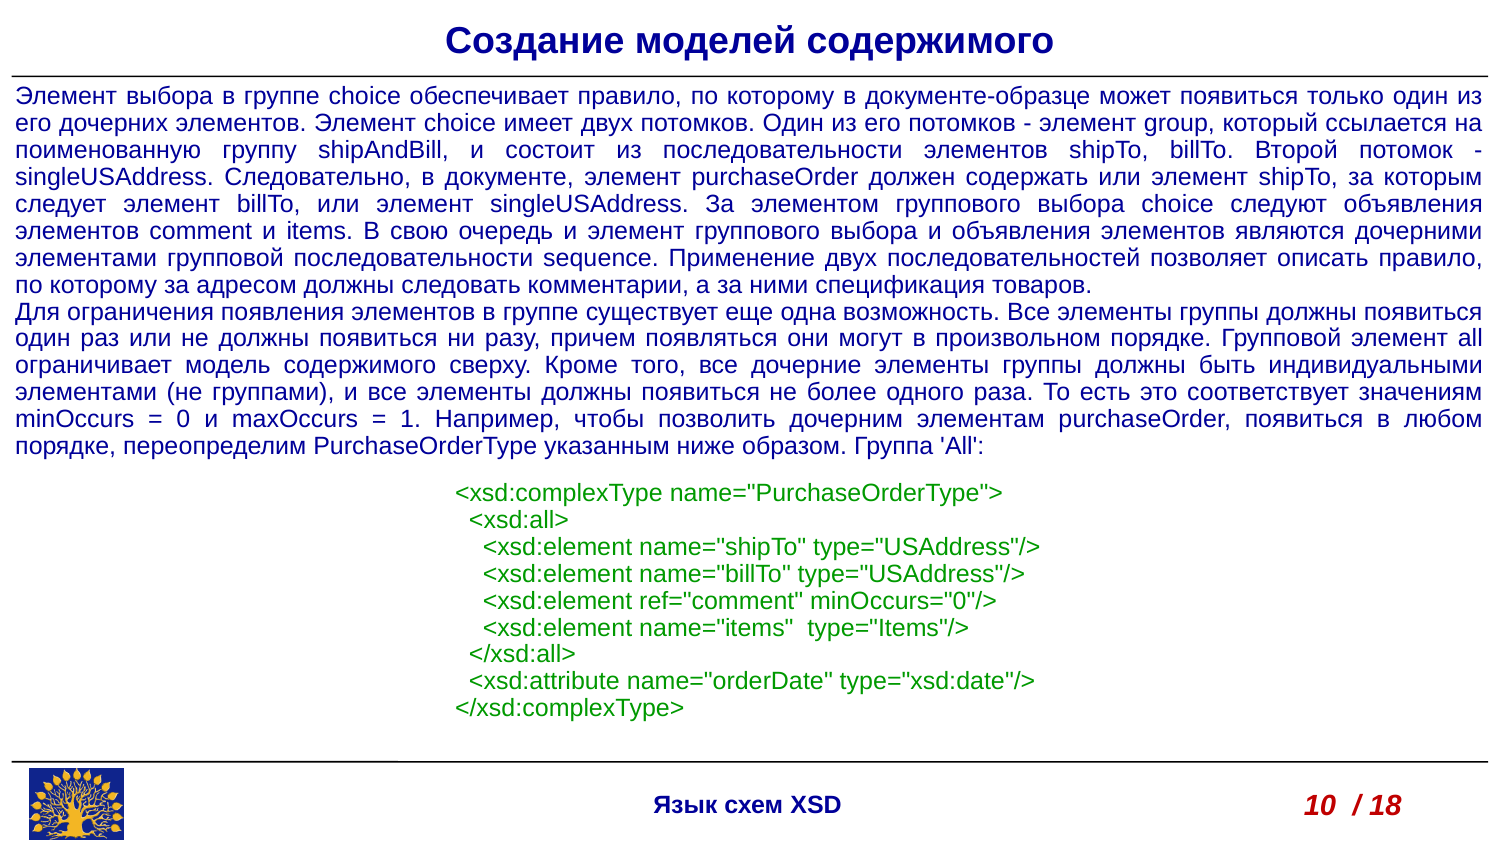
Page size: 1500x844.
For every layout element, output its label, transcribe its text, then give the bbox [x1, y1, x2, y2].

text_box Элемент выбора в группе choice обеспечивает правило, по которому в документе-образце может появиться только один из его дочерних элементов. Элемент choice имеет двух потомков. Один из его потомков - элемент group, который ссылается на поименованную группу shipAndBill, и состоит из последовательности элементов shipTo, billTo. Второй потомок - singleUSAddress. Следовательно, в документе, элемент purchaseOrder должен содержать или элемент shipTo, за которым следует элемент billTo, или элемент singleUSAddress. За элементом группового выбора choice следуют объявления элементов comment и items. В свою очередь и элемент группового выбора и объявления элементов являются дочерними элементами групповой последовательности sequence. Применение двух последовательностей позволяет описать правило, по которому за адресом должны следовать комментарии, а за ними спецификация товаров. Для ограничения появления элементов в группе существует еще одна возможность. Все элементы группы должны появиться один раз или не должны появиться ни разу, причем появляться они могут в произвольном порядке. Групповой элемент all ограничивает модель содержимого сверху. Кроме того, все дочерние элементы группы должны быть индивидуальными элементами (не группами), и все элементы должны появиться не более одного раза. То есть это соответствует значениям minOccurs = 0 и maxOccurs = 1. Например, чтобы позволить дочерним элементам purchaseOrder, появиться в любом порядке, переопределим PurchaseOrderType указанным ниже образом. Группа 'All': [0, 75, 1500, 468]
picture [29, 768, 124, 840]
text_box <xsd:complexType name="PurchaseOrderType"> <xsd:all> <xsd:element name="shipTo" type="USAddress"/> <xsd:element name="billTo" type="USAddress"/> <xsd:element ref="comment" minOccurs="0"/> <xsd:element name="items" type="Items"/> </xsd:all> <xsd:attribute name="orderDate" type="xsd:date"/> </xsd:complexType> [440, 472, 1061, 730]
text_box Создание моделей содержимого [0, 8, 1500, 75]
